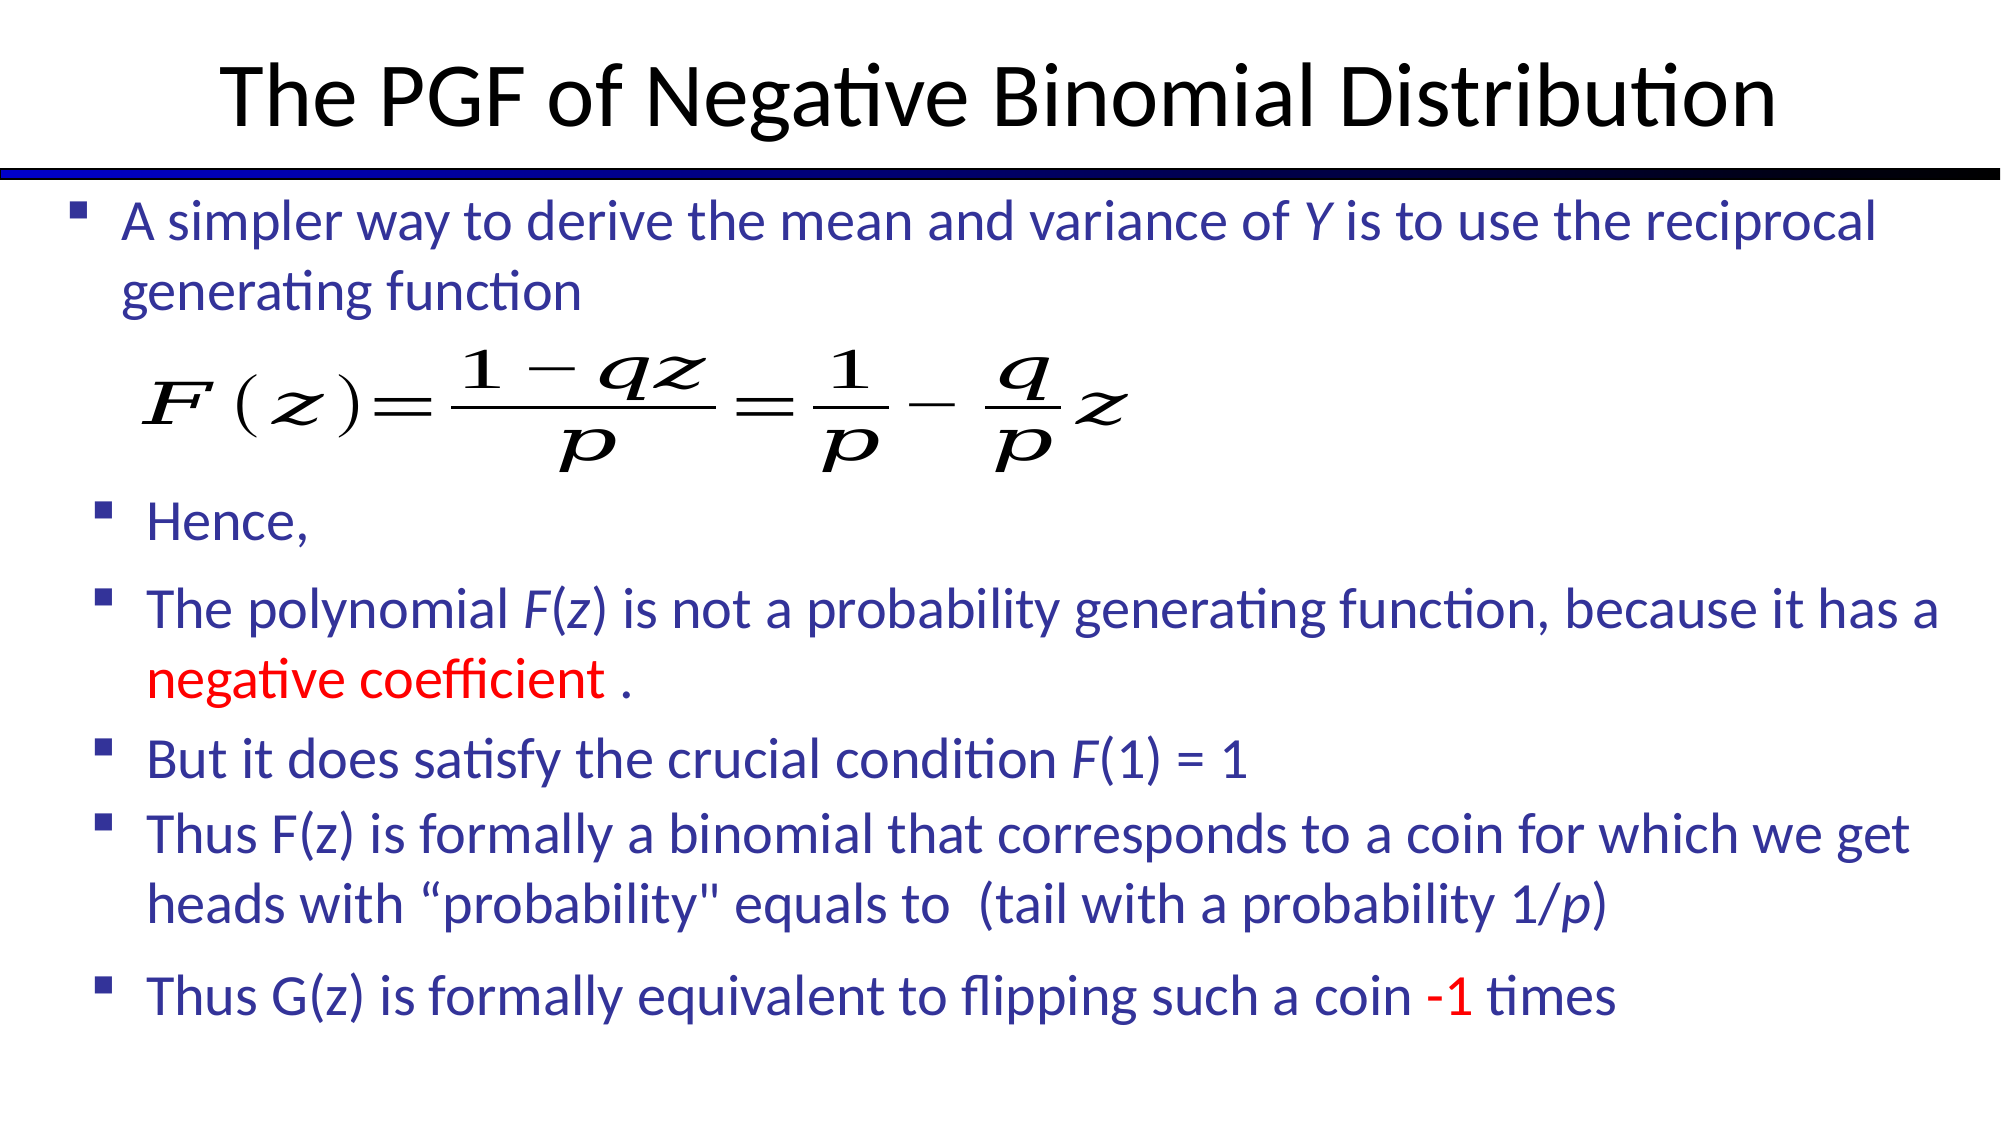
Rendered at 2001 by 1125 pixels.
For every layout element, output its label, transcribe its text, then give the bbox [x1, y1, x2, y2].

text_box A simpler way to derive the mean and variance of Y is to use the reciprocal generating function [50, 174, 1975, 313]
title The PGF of Negative Binomial Distribution [0, 0, 2000, 184]
text_box Thus G(z) is formally equivalent to flipping such a coin -1 times [75, 949, 2000, 1038]
text_box But it does satisfy the crucial condition F(1) = 1 [75, 712, 2000, 817]
